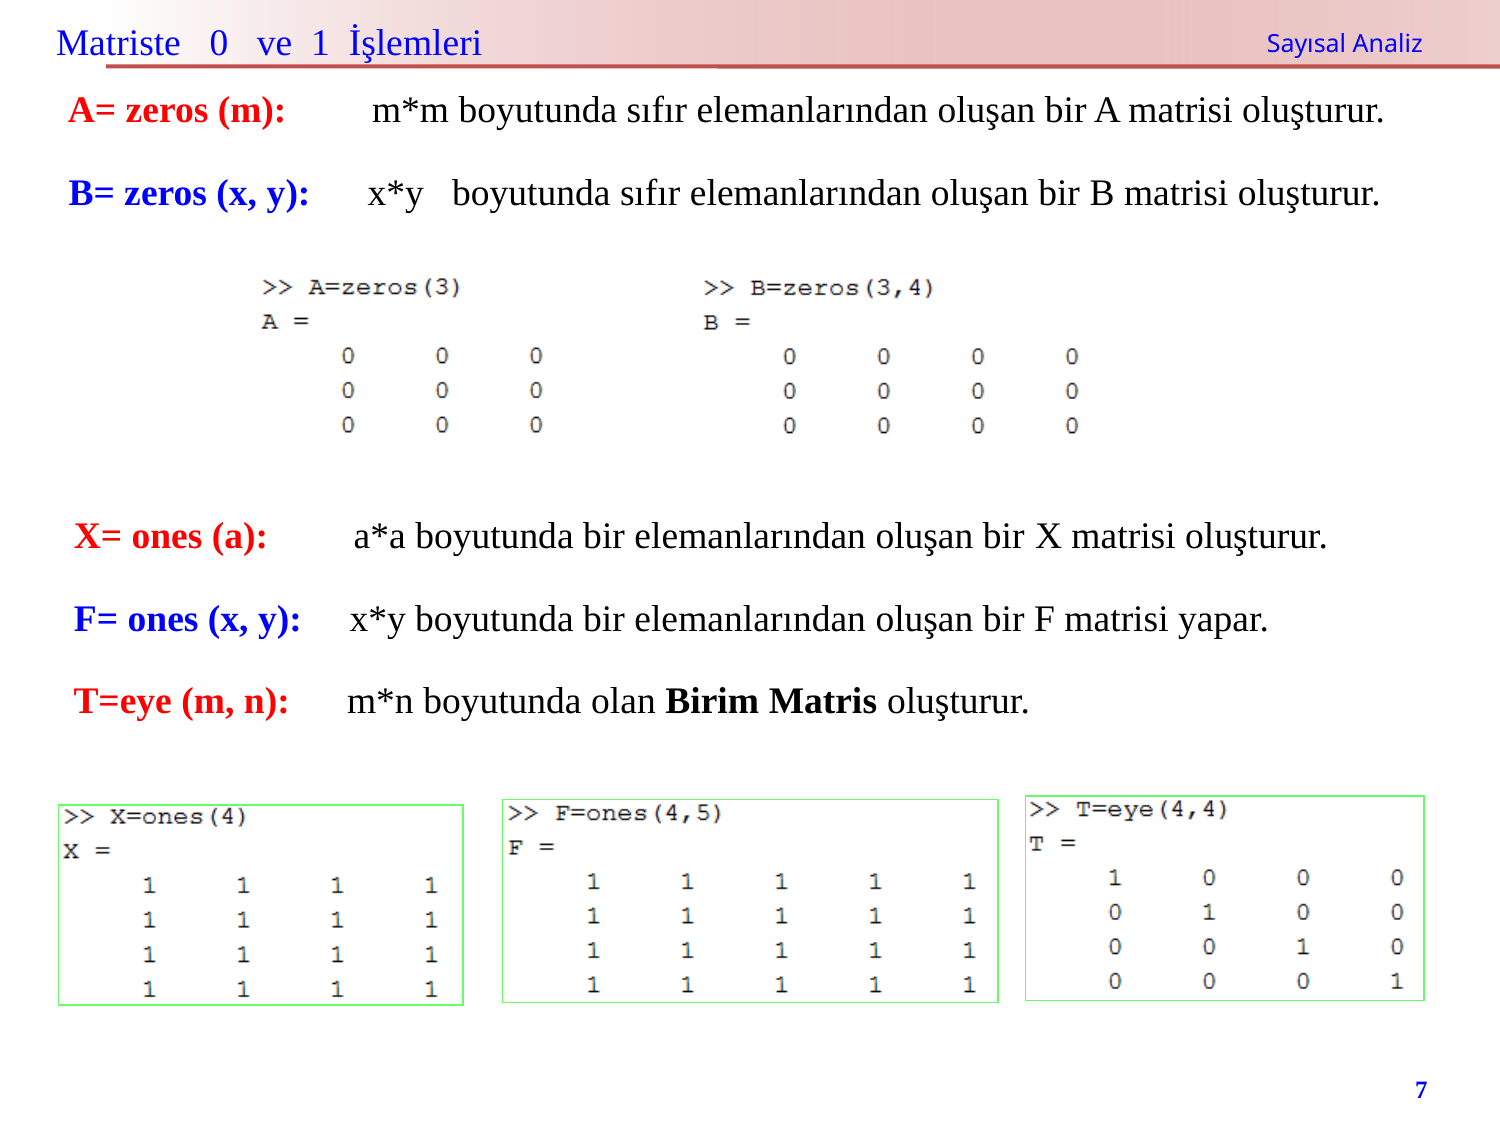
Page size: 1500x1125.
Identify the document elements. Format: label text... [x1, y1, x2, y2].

text_box A= zeros (m): m*m boyutunda sıfır elemanlarından oluşan bir A matrisi oluşturur. [53, 78, 1424, 138]
picture [702, 270, 1091, 444]
text_box X= ones (a): a*a boyutunda bir elemanlarından oluşan bir X matrisi oluşturur. [59, 503, 1406, 564]
slide_number 7 [1092, 1058, 1443, 1119]
picture [259, 274, 566, 440]
picture [503, 799, 998, 1002]
text_box Sayısal Analiz [1252, 26, 1500, 65]
picture [1026, 796, 1424, 1000]
text_box [100, 0, 1500, 66]
picture [58, 805, 463, 1005]
text_box F= ones (x, y): x*y boyutunda bir elemanlarından oluşan bir F matrisi yapar. [59, 586, 1442, 646]
text_box B= zeros (x, y): x*y boyutunda sıfır elemanlarından oluşan bir B matrisi oluşturur. [53, 160, 1401, 221]
text_box Matriste 0 ve 1 İşlemleri [41, 19, 685, 70]
text_box T=eye (m, n): m*n boyutunda olan Birim Matris oluşturur. [58, 668, 1447, 729]
